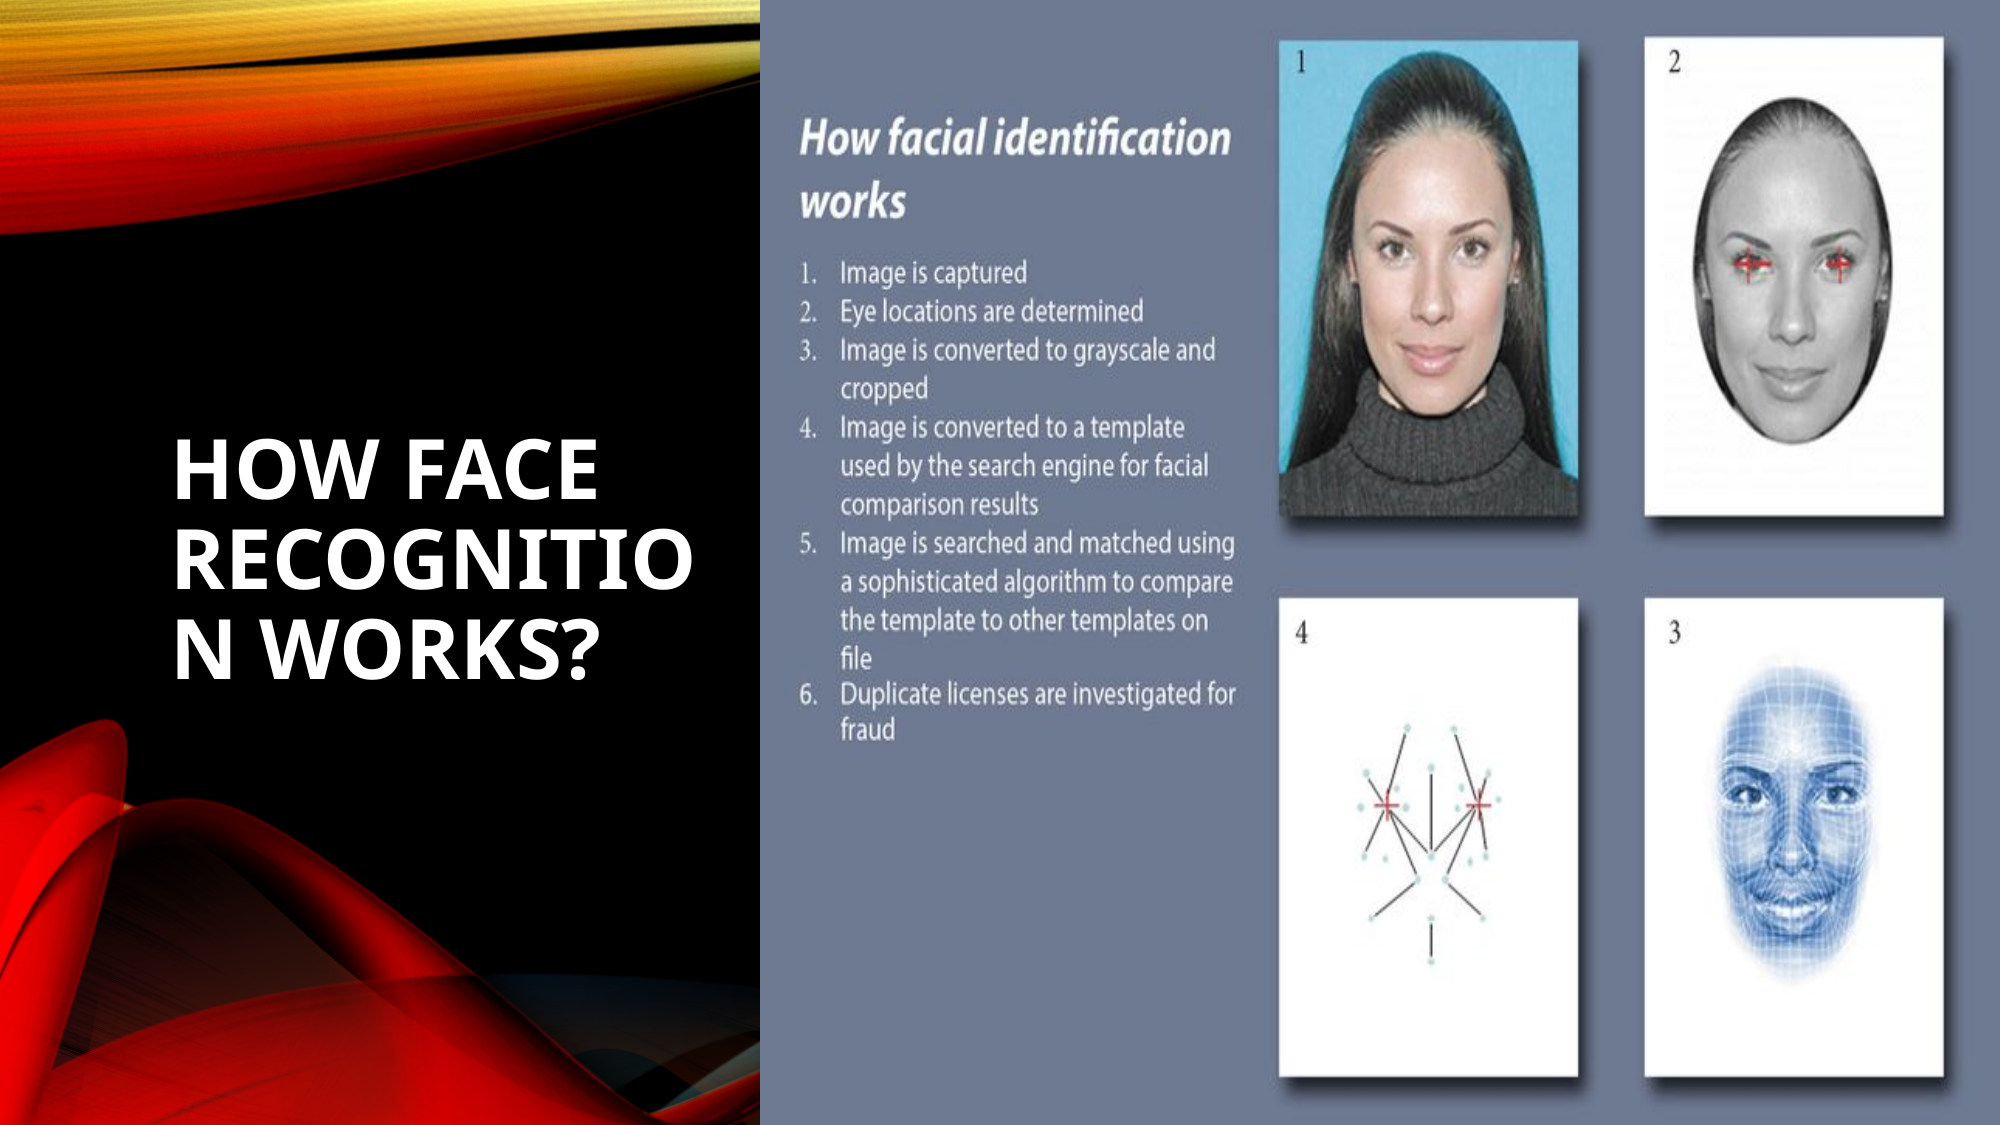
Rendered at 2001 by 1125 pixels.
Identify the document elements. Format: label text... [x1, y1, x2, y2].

picture [0, 0, 2000, 1125]
title How face recognition works? [155, 253, 760, 717]
text_box [0, 237, 760, 717]
